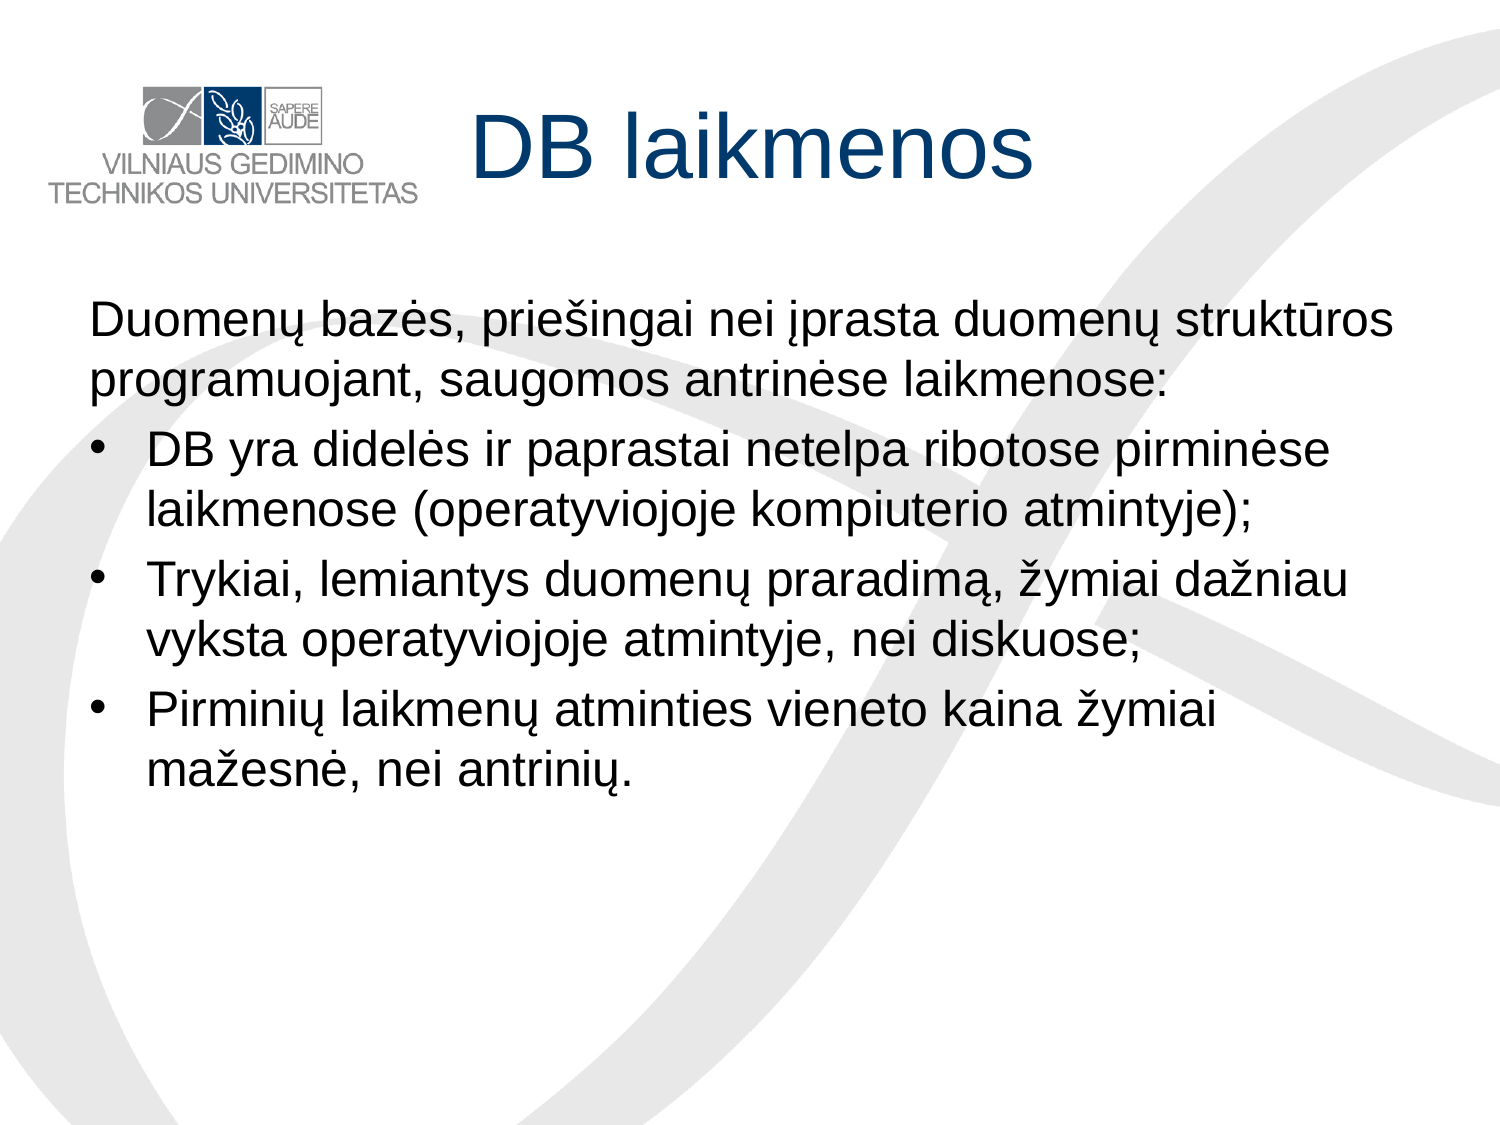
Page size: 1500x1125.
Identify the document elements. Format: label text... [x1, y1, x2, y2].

list Duomenų bazės, priešingai nei įprasta duomenų struktūros programuojant, saugomos antrinėse laikmenose: DB yra didelės ir paprastai netelpa ribotose pirminėse laikmenose (operatyviojoje kompiuterio atmintyje); Trykiai, lemiantys duomenų praradimą, žymiai dažniau vyksta operatyviojoje atmintyje, nei diskuose; Pirminių laikmenų atminties vieneto kaina žymiai mažesnė, nei antrinių. [75, 278, 1447, 1035]
title DB laikmenos [454, 19, 1447, 265]
picture [0, 0, 1500, 1125]
